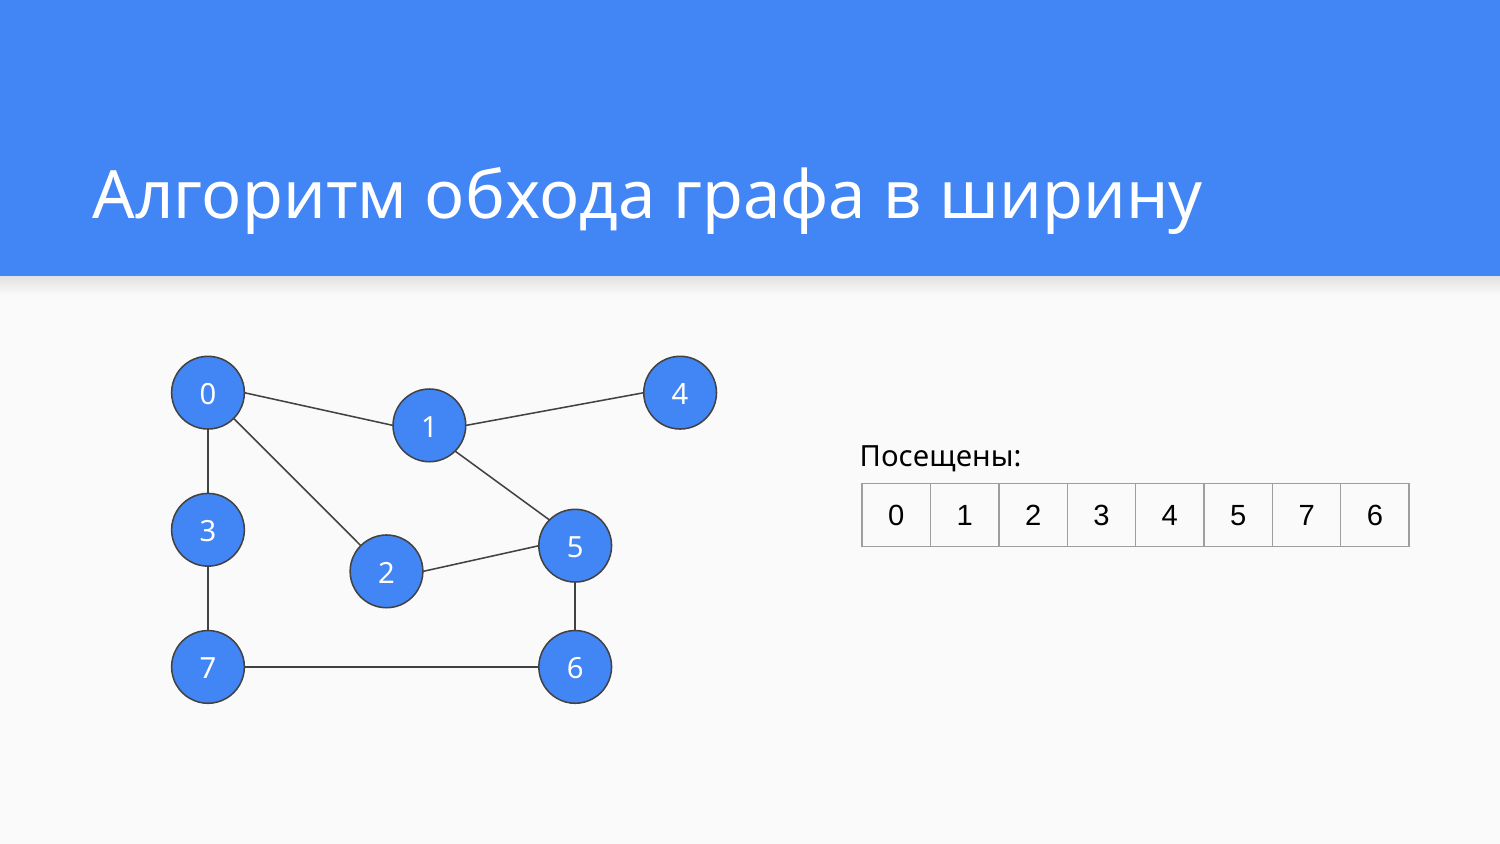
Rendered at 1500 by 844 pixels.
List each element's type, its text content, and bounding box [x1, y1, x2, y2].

text_box 2 [350, 534, 423, 608]
text_box 1 [394, 388, 465, 462]
table_header 4 [1136, 484, 1203, 546]
title Алгоритм обхода графа в ширину [77, 121, 1427, 248]
text_box 7 [171, 630, 245, 704]
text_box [454, 450, 550, 521]
text_box 5 [538, 509, 612, 582]
text_box Посещены: [844, 422, 1392, 466]
text_box 6 [538, 630, 612, 704]
table_header 6 [1341, 484, 1408, 546]
text_box 3 [171, 493, 235, 567]
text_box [233, 418, 362, 546]
table_header 7 [1273, 484, 1340, 546]
text_box 0 [171, 356, 245, 429]
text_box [244, 392, 394, 426]
table_header 1 [931, 484, 998, 546]
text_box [422, 545, 540, 572]
table_header 5 [1205, 484, 1272, 546]
table_header 2 [1000, 484, 1067, 546]
table_header 3 [1068, 484, 1135, 546]
text_box 4 [643, 356, 717, 430]
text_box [465, 392, 644, 426]
table_header 0 [863, 484, 930, 546]
